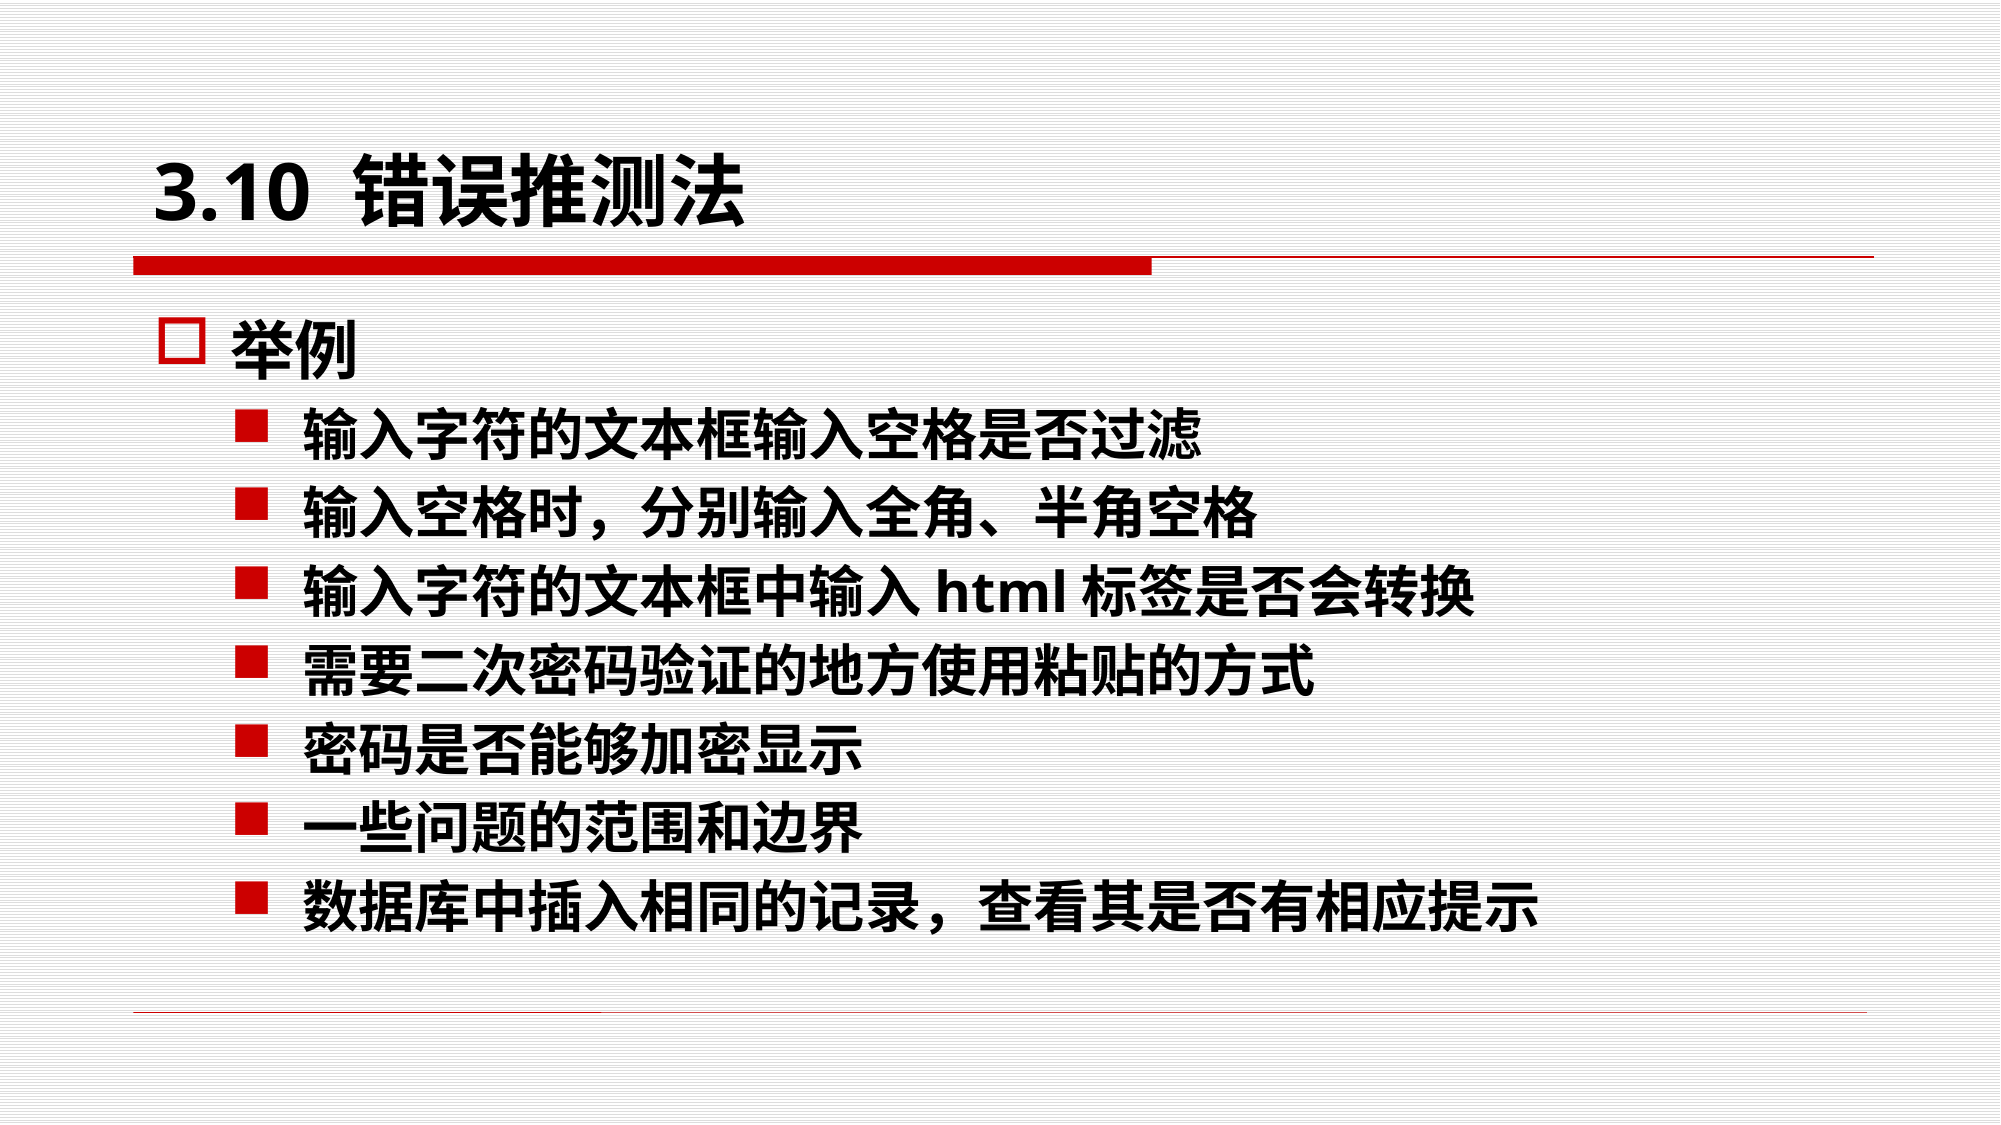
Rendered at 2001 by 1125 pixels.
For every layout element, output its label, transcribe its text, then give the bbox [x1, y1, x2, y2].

text_box 3.10 错误推测法 [138, 44, 1392, 244]
list 举例 输入字符的文本框输入空格是否过滤 输入空格时，分别输入全角、半角空格 输入字符的文本框中输入html标签是否会转换 需要二次密码验证的地方使用粘贴的方式 密码是否能够加密显示 一些问题的范围和边界 数据库中插入相同的记录，查看其是否有相应提示 [138, 302, 1893, 1029]
